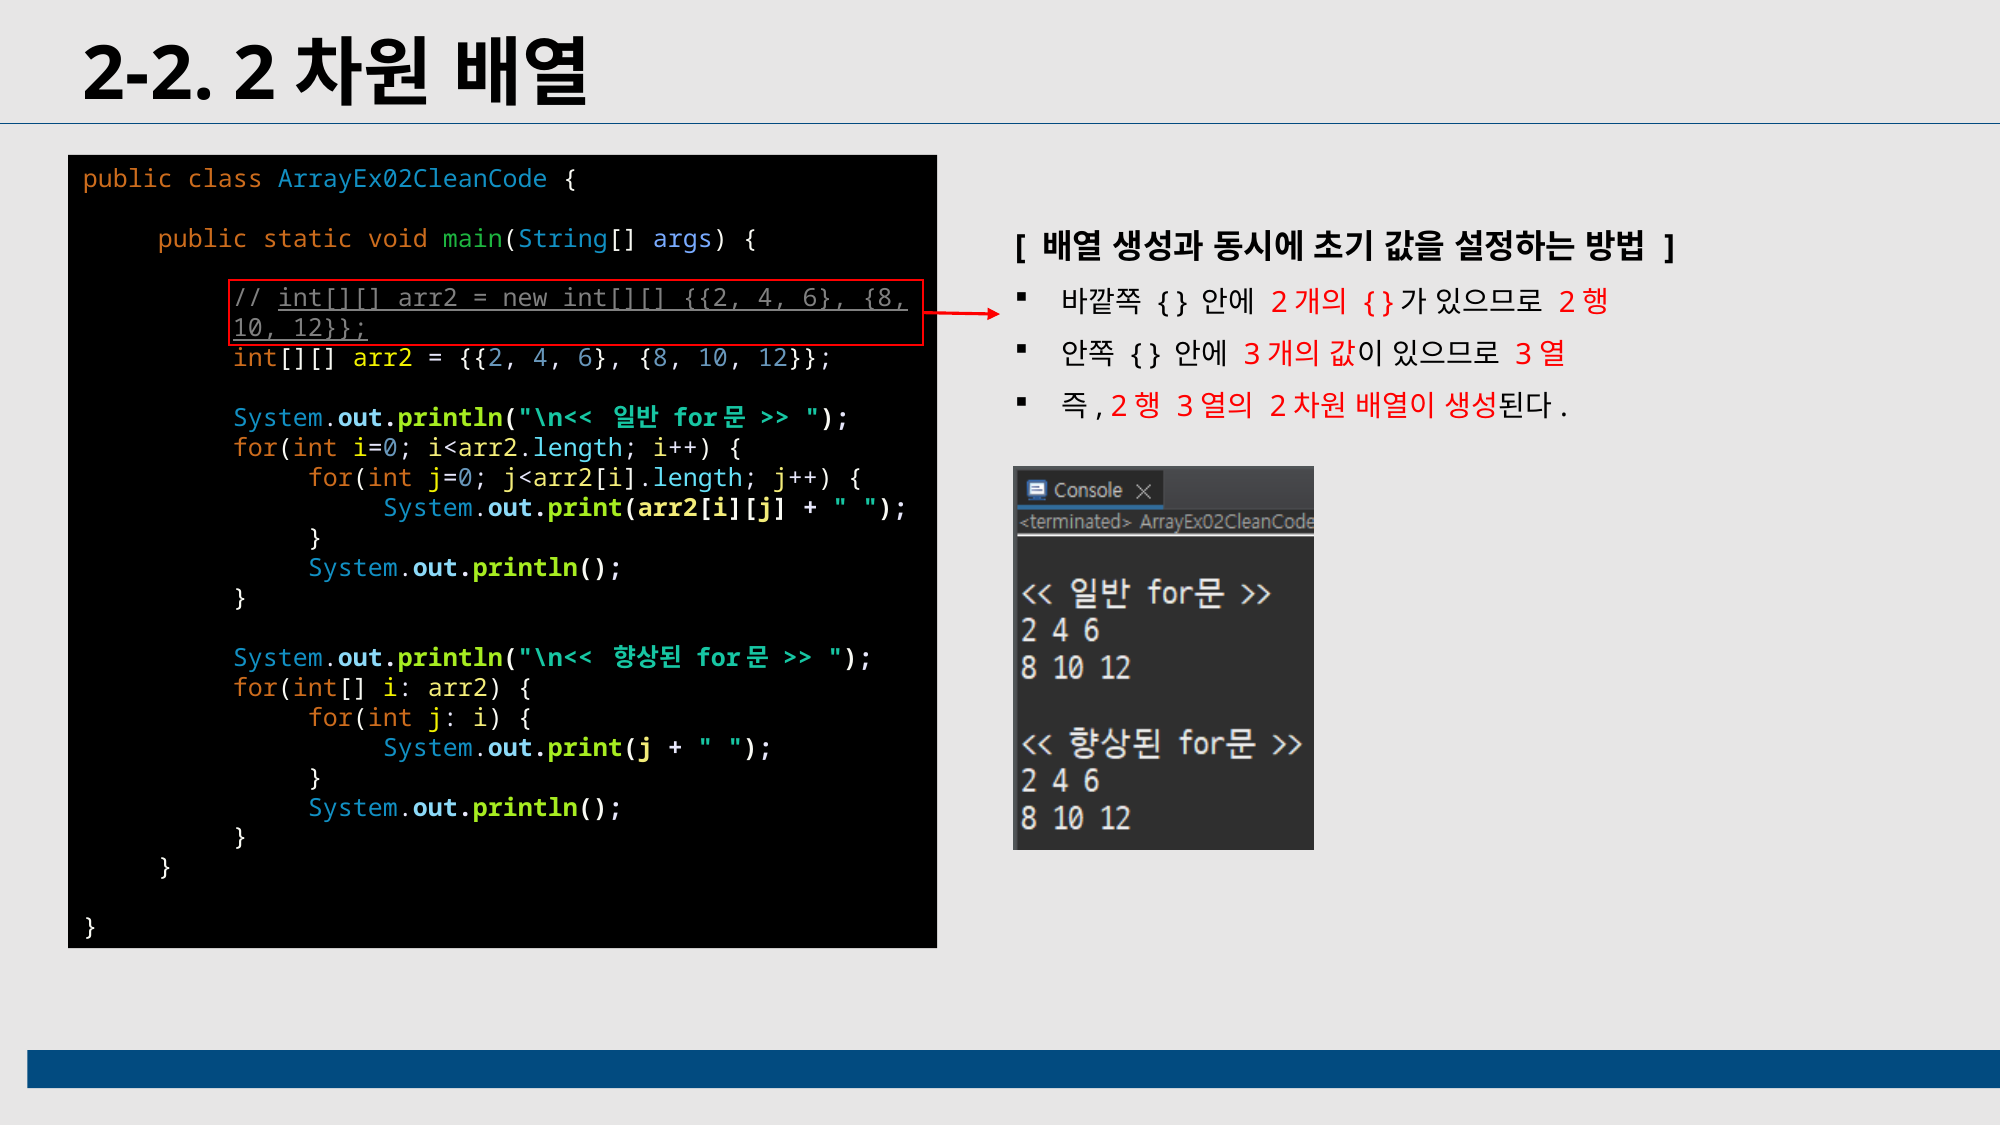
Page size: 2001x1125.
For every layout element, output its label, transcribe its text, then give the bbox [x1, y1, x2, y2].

picture [1013, 466, 1314, 850]
text_box 2-2. 2차원 배열 [68, 17, 1375, 122]
text_box [228, 279, 924, 346]
text_box public class ArrayEx02CleanCode { public static void main(String[] args) { // int[][] arr2 = new int[][] {{2, 4, 6}, {8, 10, 12}}; int[][] arr2 = {{2, 4, 6}, {8, 10, 12}}; System.out.println("\n<< 일반 for문 >> "); for(int i=0; i<arr2.length; i++) { for(int j=0; j<arr2[i].length; j++) { System.out.print(arr2[i][j] + " "); } System.out.println(); } System.out.println("\n<< 향상된 for문 >> "); for(int[] i: arr2) { for(int j: i) { System.out.print(j + " "); } System.out.println(); } } } [68, 154, 938, 949]
text_box [ 배열 생성과 동시에 초기 값을 설정하는 방법 ] 바깥쪽 { } 안에 2개의 { }가 있으므로 2행 안쪽 { } 안에 3개의 값이 있으므로 3열 즉, 2행 3열의 2차원 배열이 생성된다. [999, 198, 1819, 431]
text_box [26, 1049, 2000, 1089]
